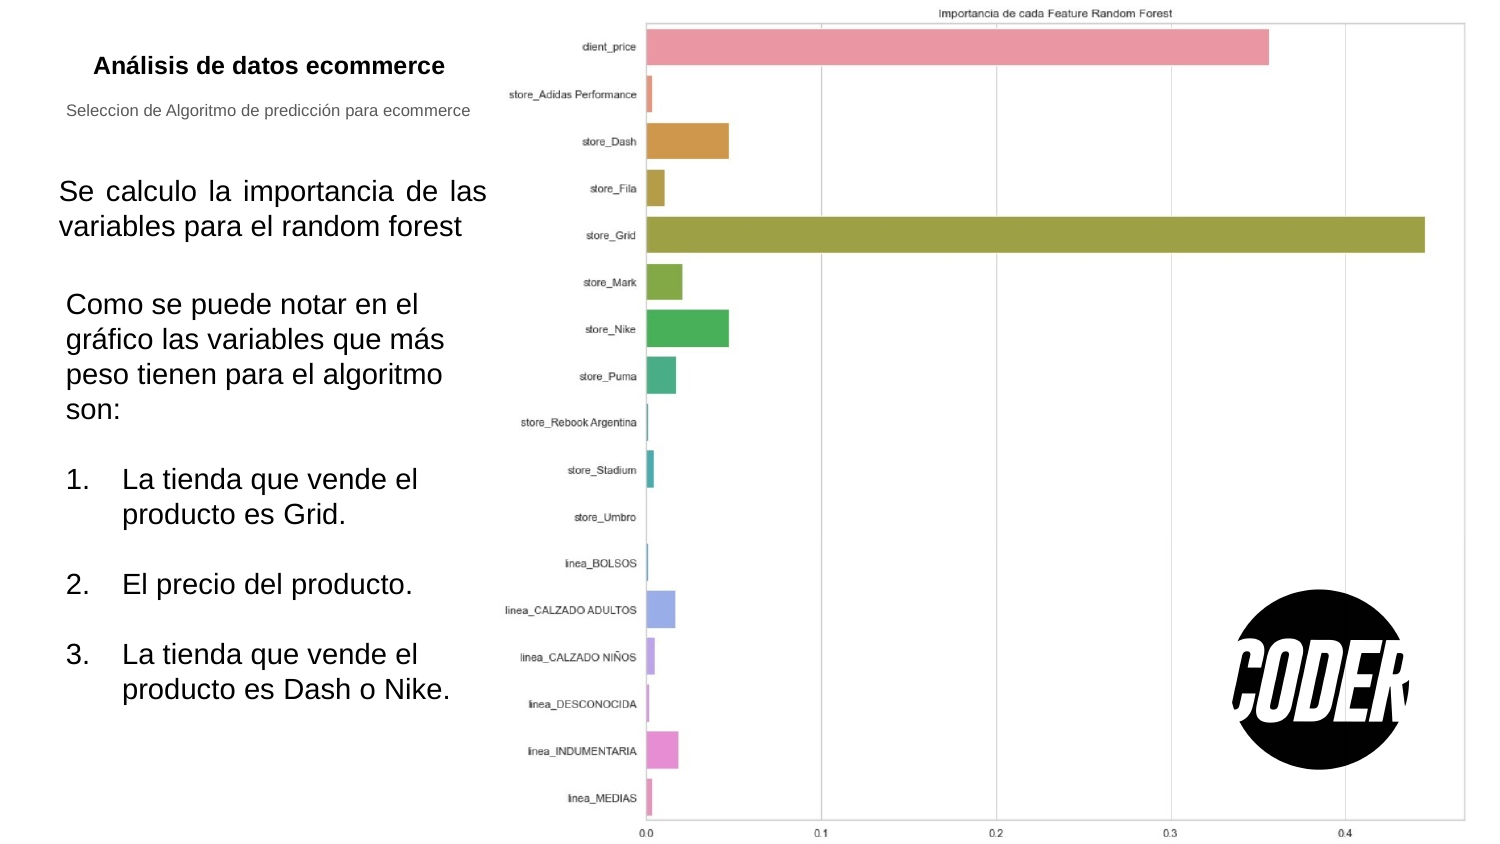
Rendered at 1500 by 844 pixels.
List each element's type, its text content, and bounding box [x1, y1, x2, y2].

title Análisis de datos ecommerce [51, 31, 482, 85]
text_box Como se puede notar en el gráfico las variables que más peso tienen para el algoritmo son: La tienda que vende el producto es Grid. El precio del producto. La tienda que vende el producto es Dash o Nike. [51, 278, 482, 748]
picture [487, 0, 1500, 844]
subtitle Seleccion de Algoritmo de predicción para ecommerce [51, 85, 482, 167]
text_box Se calculo la importancia de las variables para el random forest [58, 172, 482, 243]
